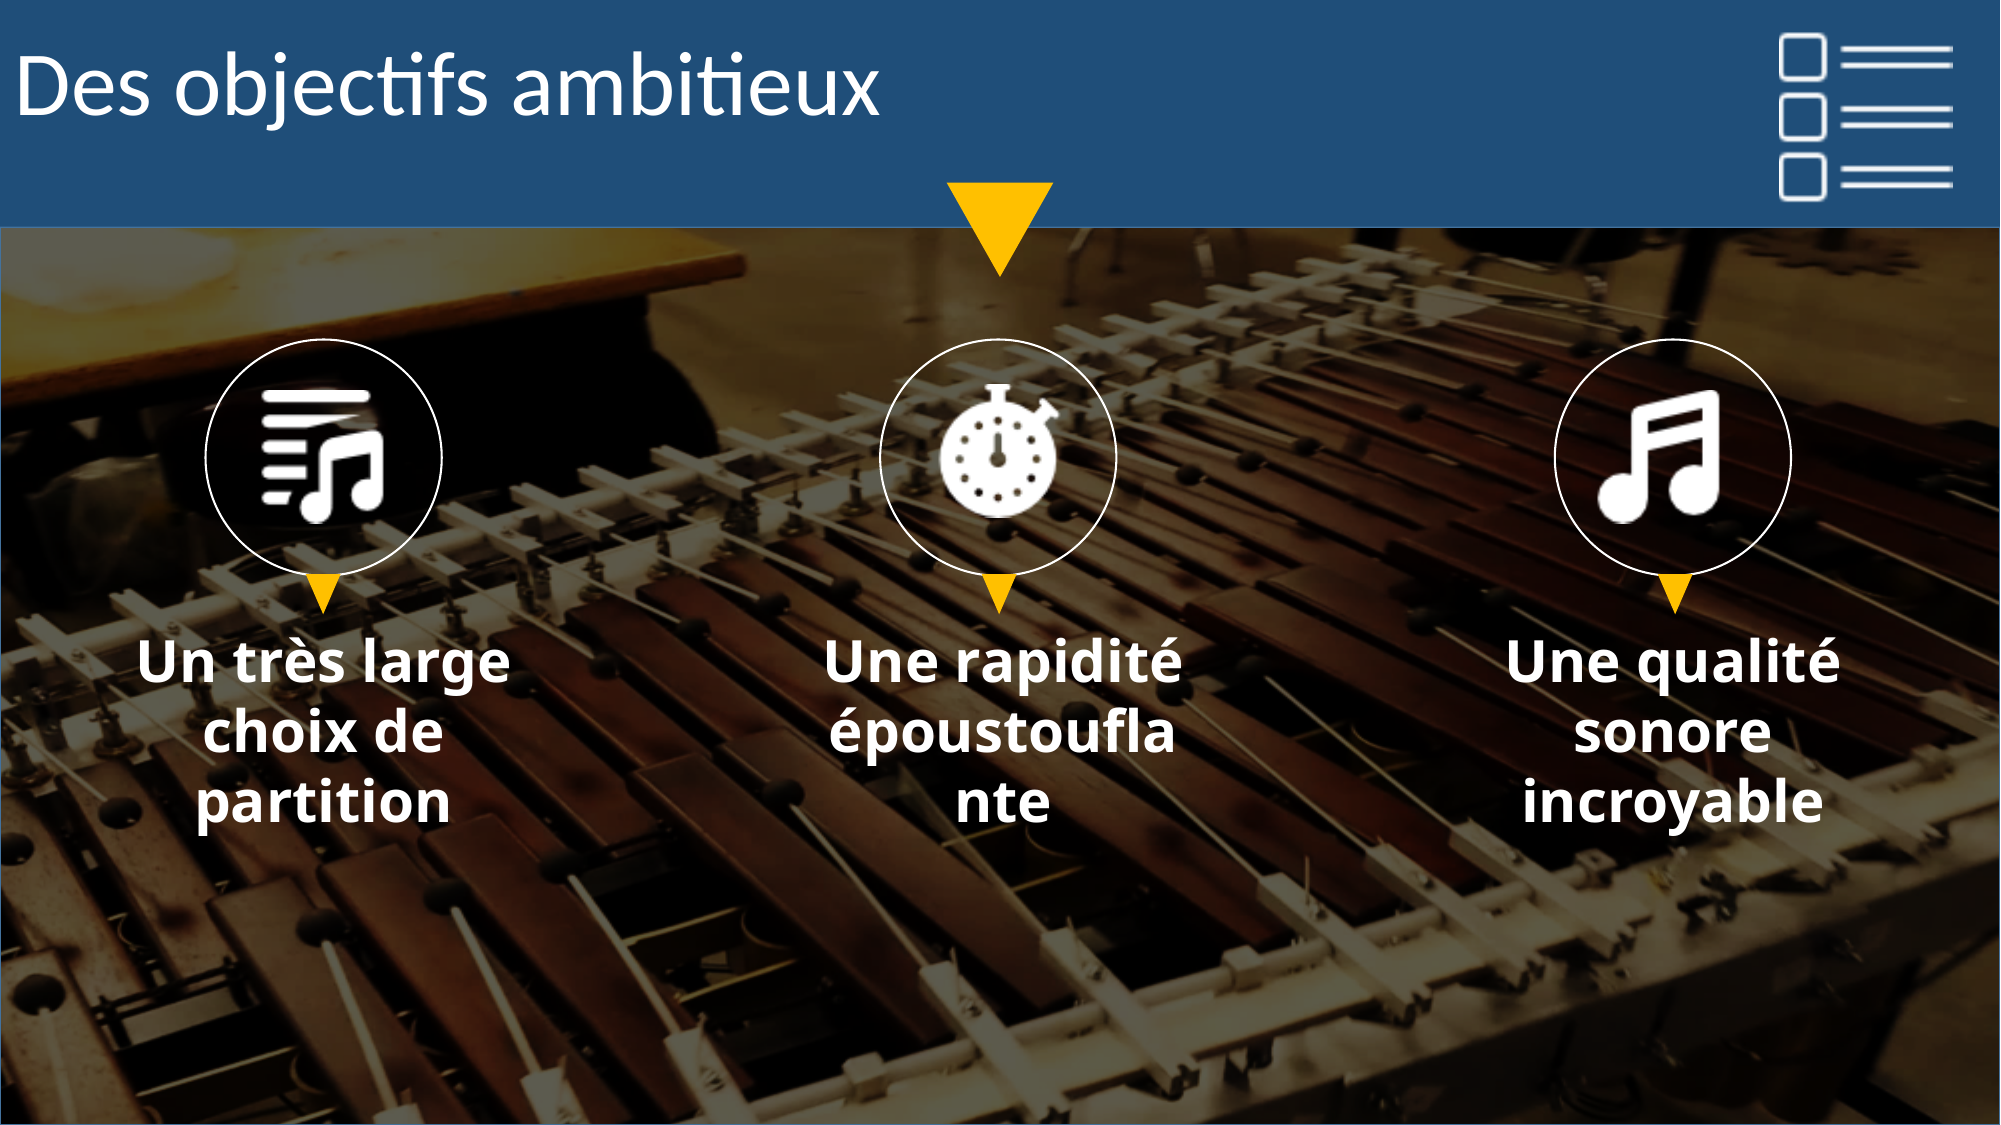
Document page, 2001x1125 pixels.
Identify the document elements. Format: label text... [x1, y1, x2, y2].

picture [0, 226, 2000, 1125]
text_box [944, 181, 1056, 226]
picture [1779, 31, 1953, 205]
text_box Des objectifs ambitieux [0, 0, 2000, 226]
